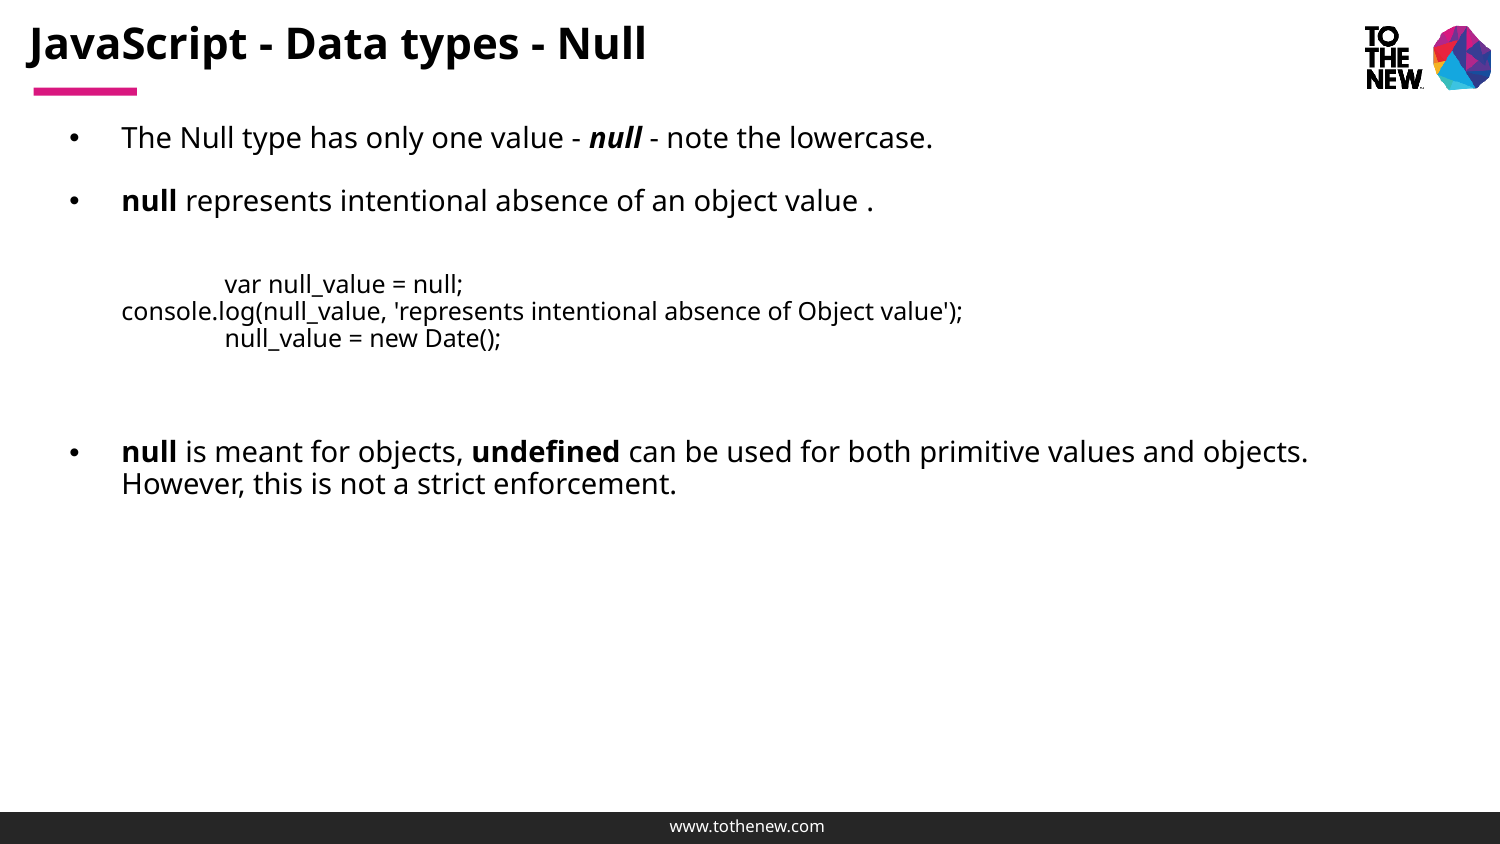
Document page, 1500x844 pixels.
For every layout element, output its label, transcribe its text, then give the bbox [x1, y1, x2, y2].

picture [1350, 0, 1500, 116]
list The Null type has only one value - null - note the lowercase. null represents intentional absence of an object value . var null_value = null; console.log(null_value, 'represents intentional absence of Object value'); null_value = new Date(); null is meant for objects, undefined can be used for both primitive values and objects. However, this is not a strict enforcement. [31, 116, 1350, 799]
title JavaScript - Data types - Null [14, 14, 1350, 85]
